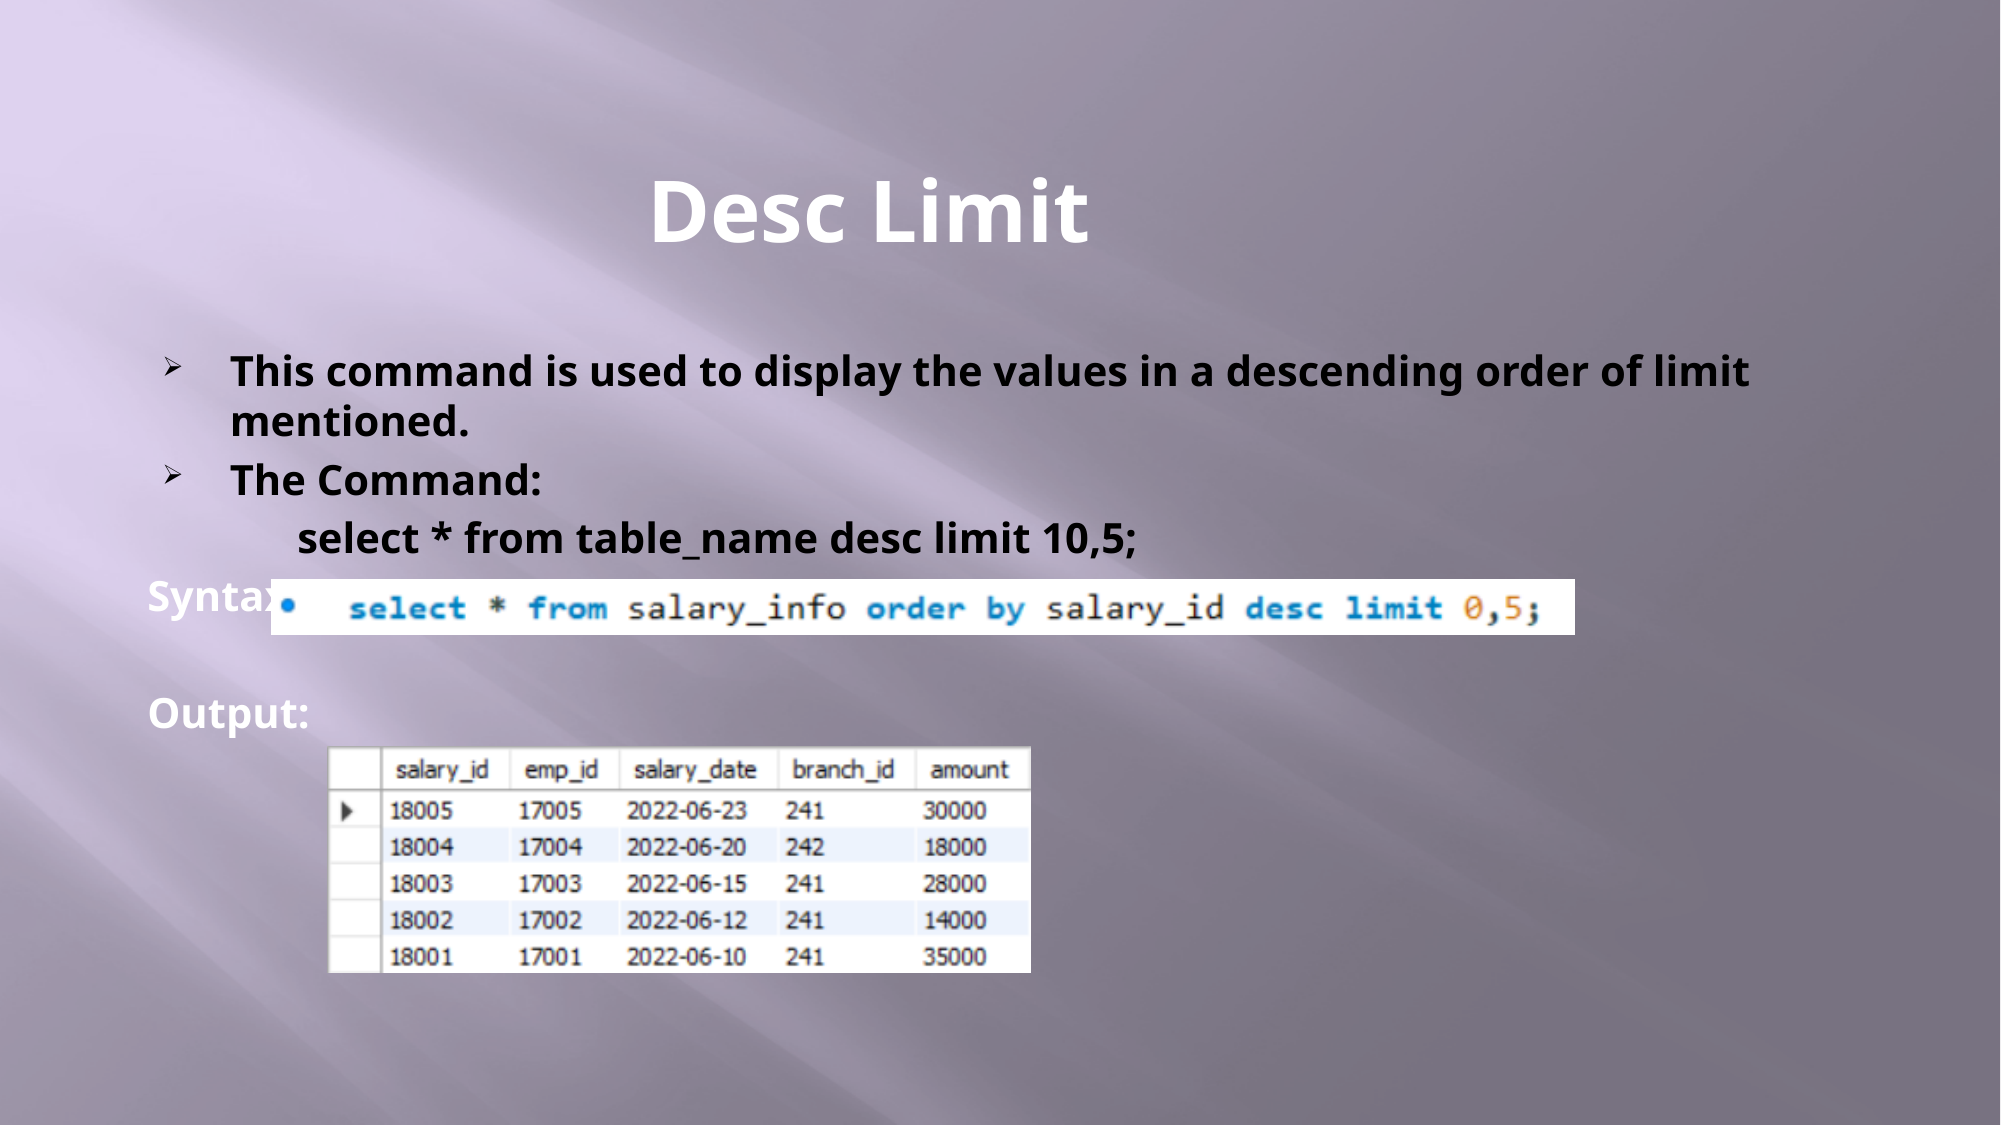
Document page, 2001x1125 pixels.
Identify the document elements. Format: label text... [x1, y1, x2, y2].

title Desc Limit [163, 99, 1575, 317]
picture [327, 746, 1031, 973]
picture [271, 579, 1576, 635]
list This command is used to display the values in a descending order of limit mentioned. The Command: select * from table_name desc limit 10,5; Syntax: Output: [125, 337, 1880, 1007]
